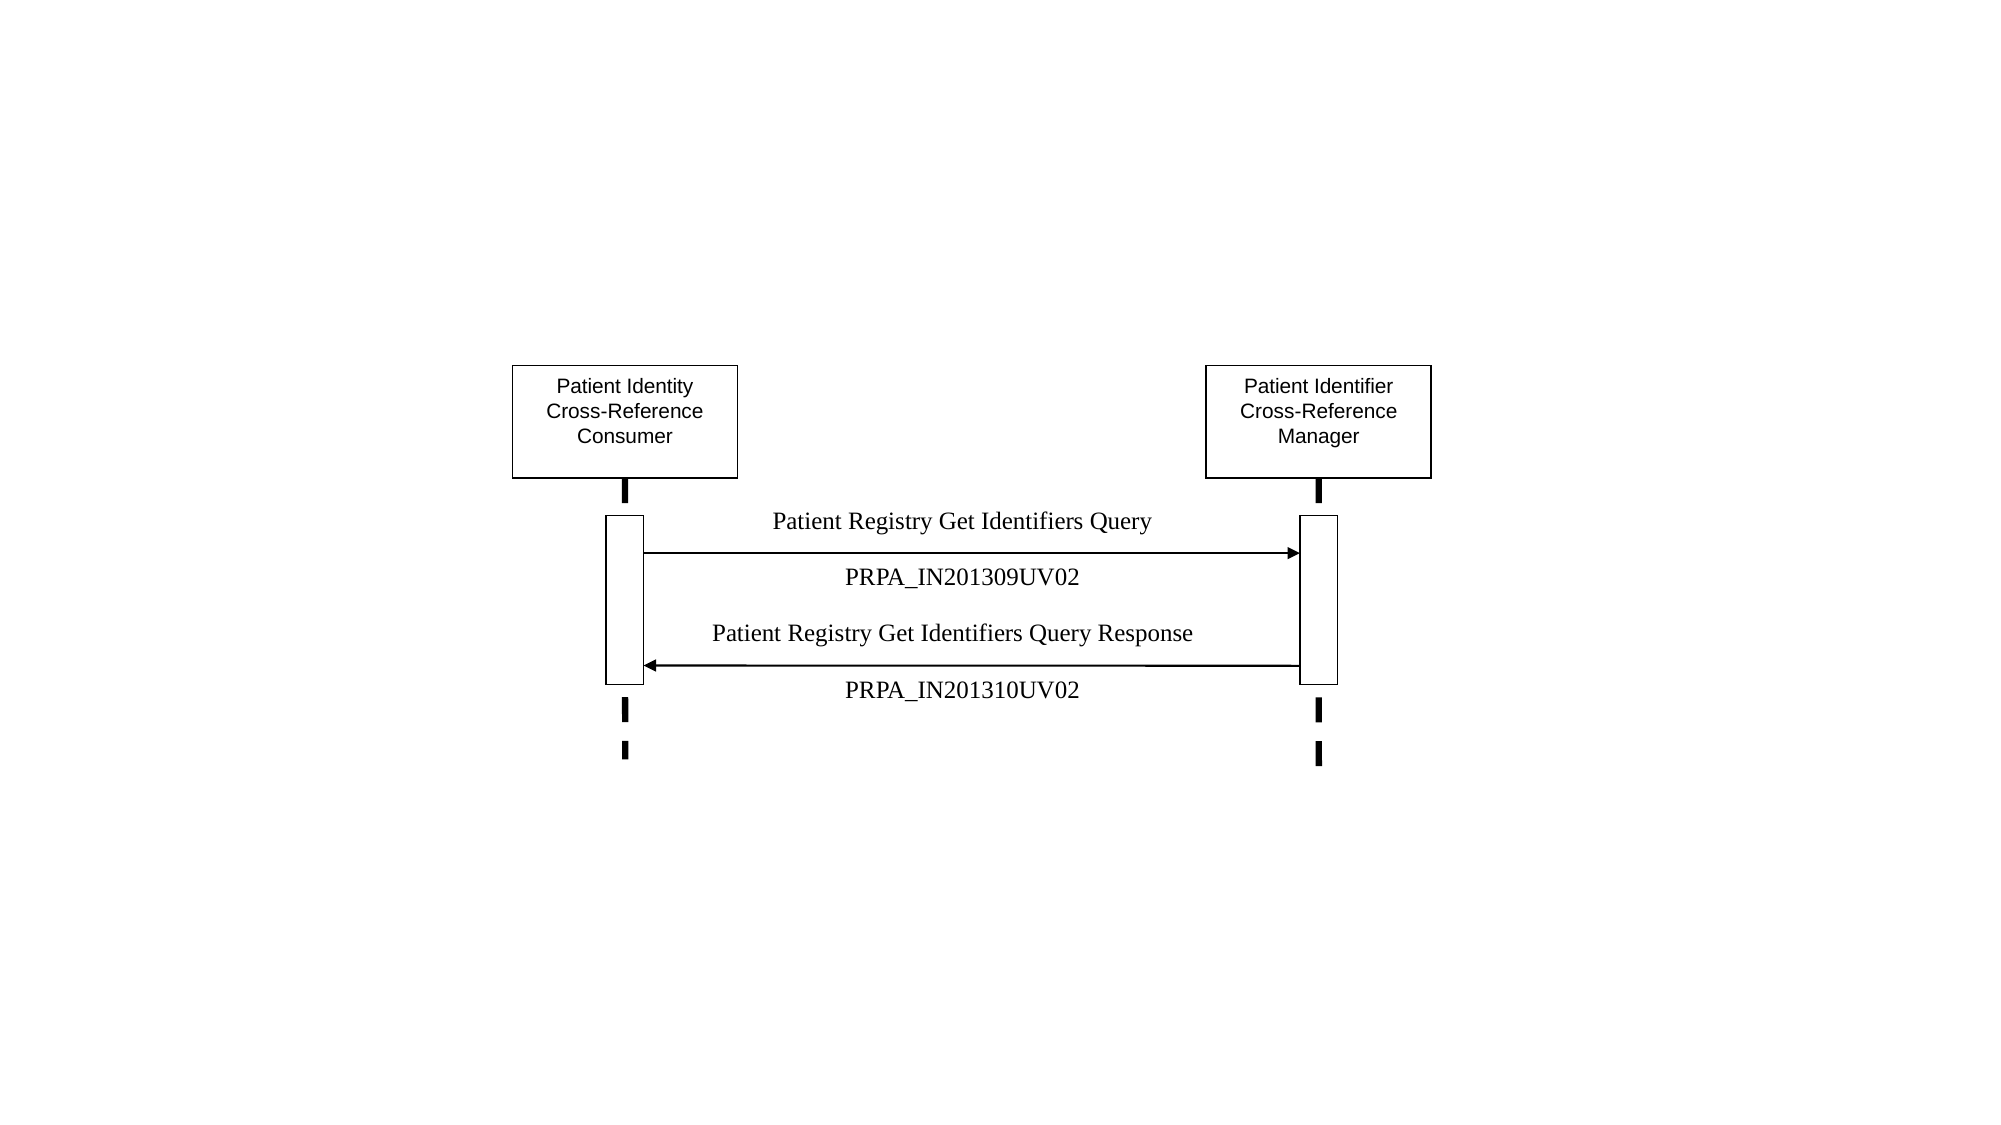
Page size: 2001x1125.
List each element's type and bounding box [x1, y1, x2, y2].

text_box [512, 346, 1488, 779]
